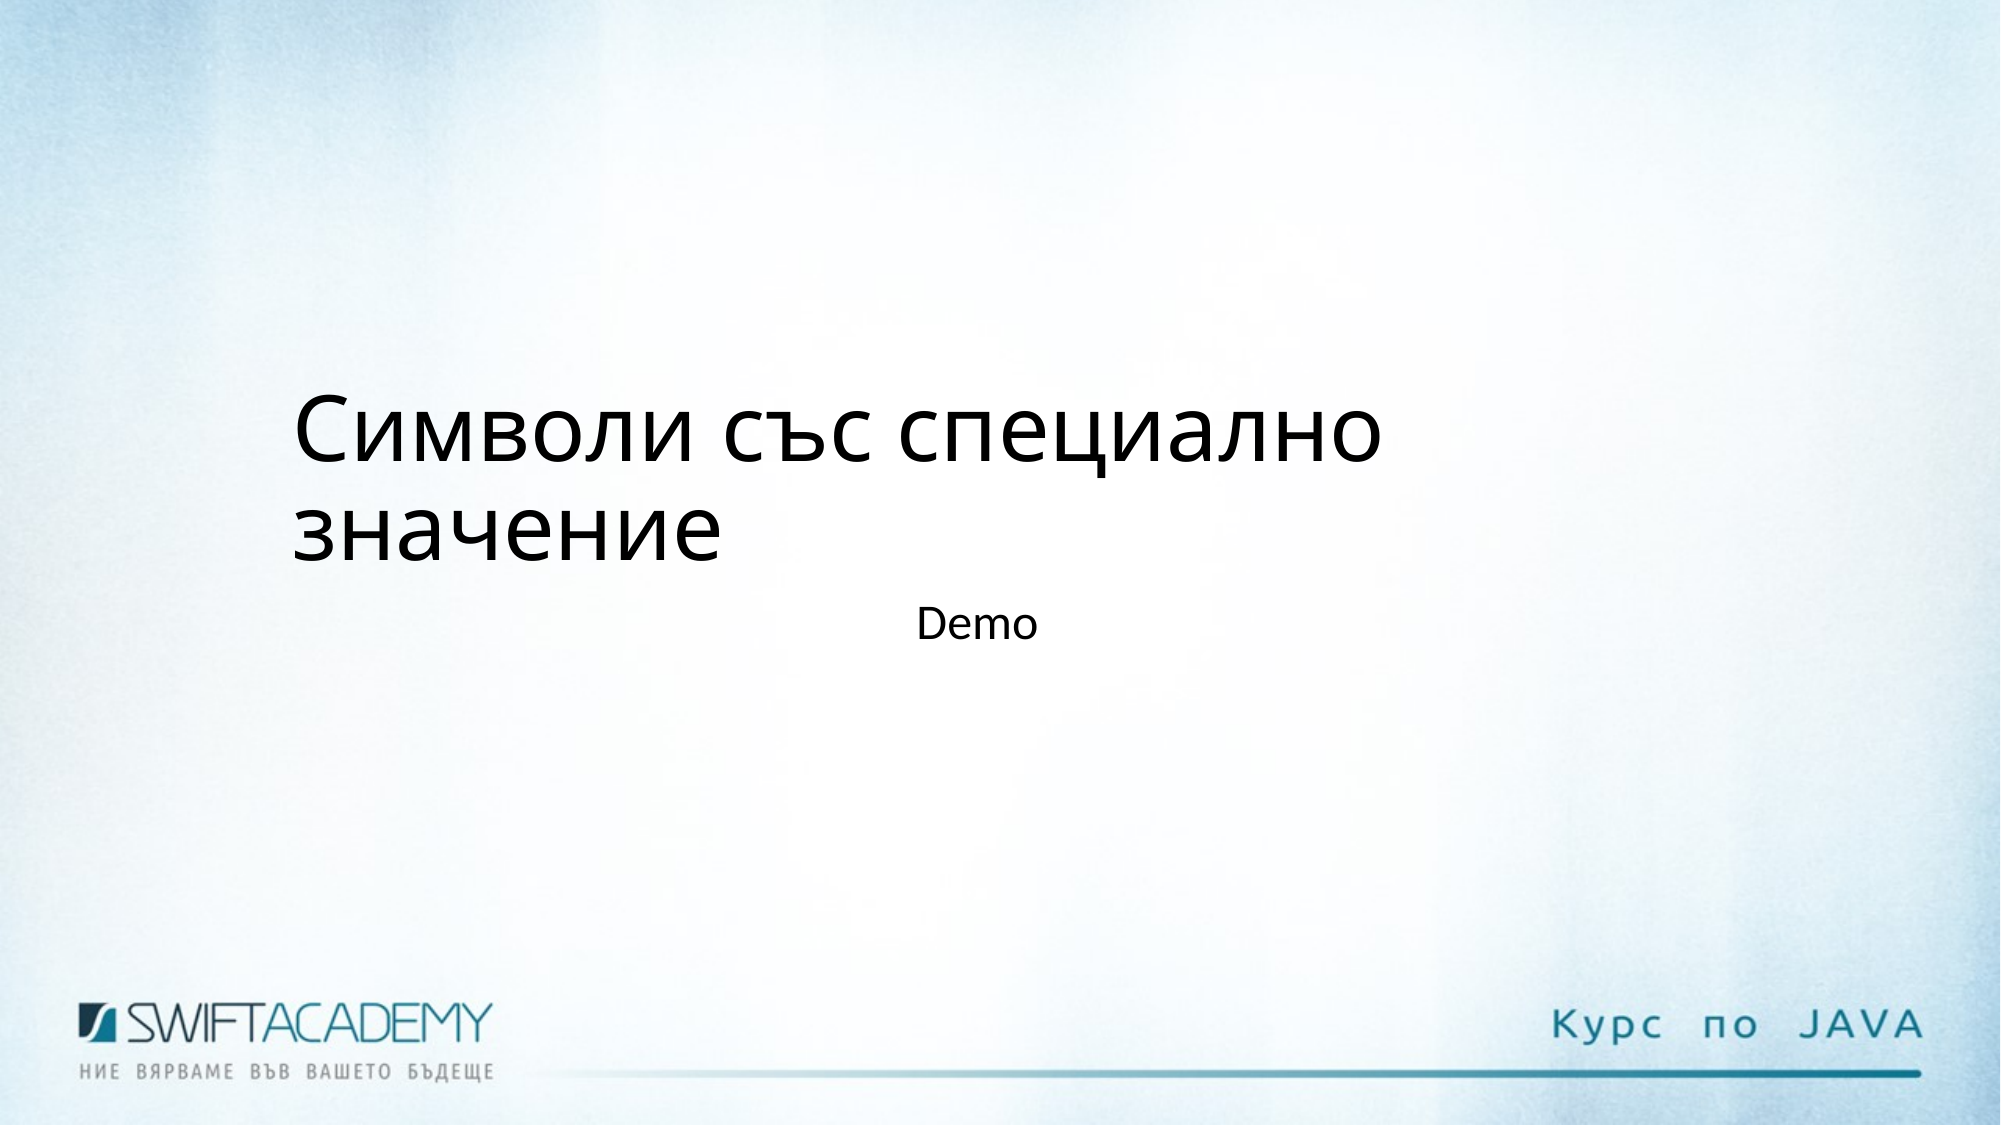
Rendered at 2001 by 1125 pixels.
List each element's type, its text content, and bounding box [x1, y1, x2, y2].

text_box Символи със специално значение [277, 372, 1715, 591]
picture [0, 0, 2001, 1125]
subtitle Demo [769, 588, 1186, 672]
